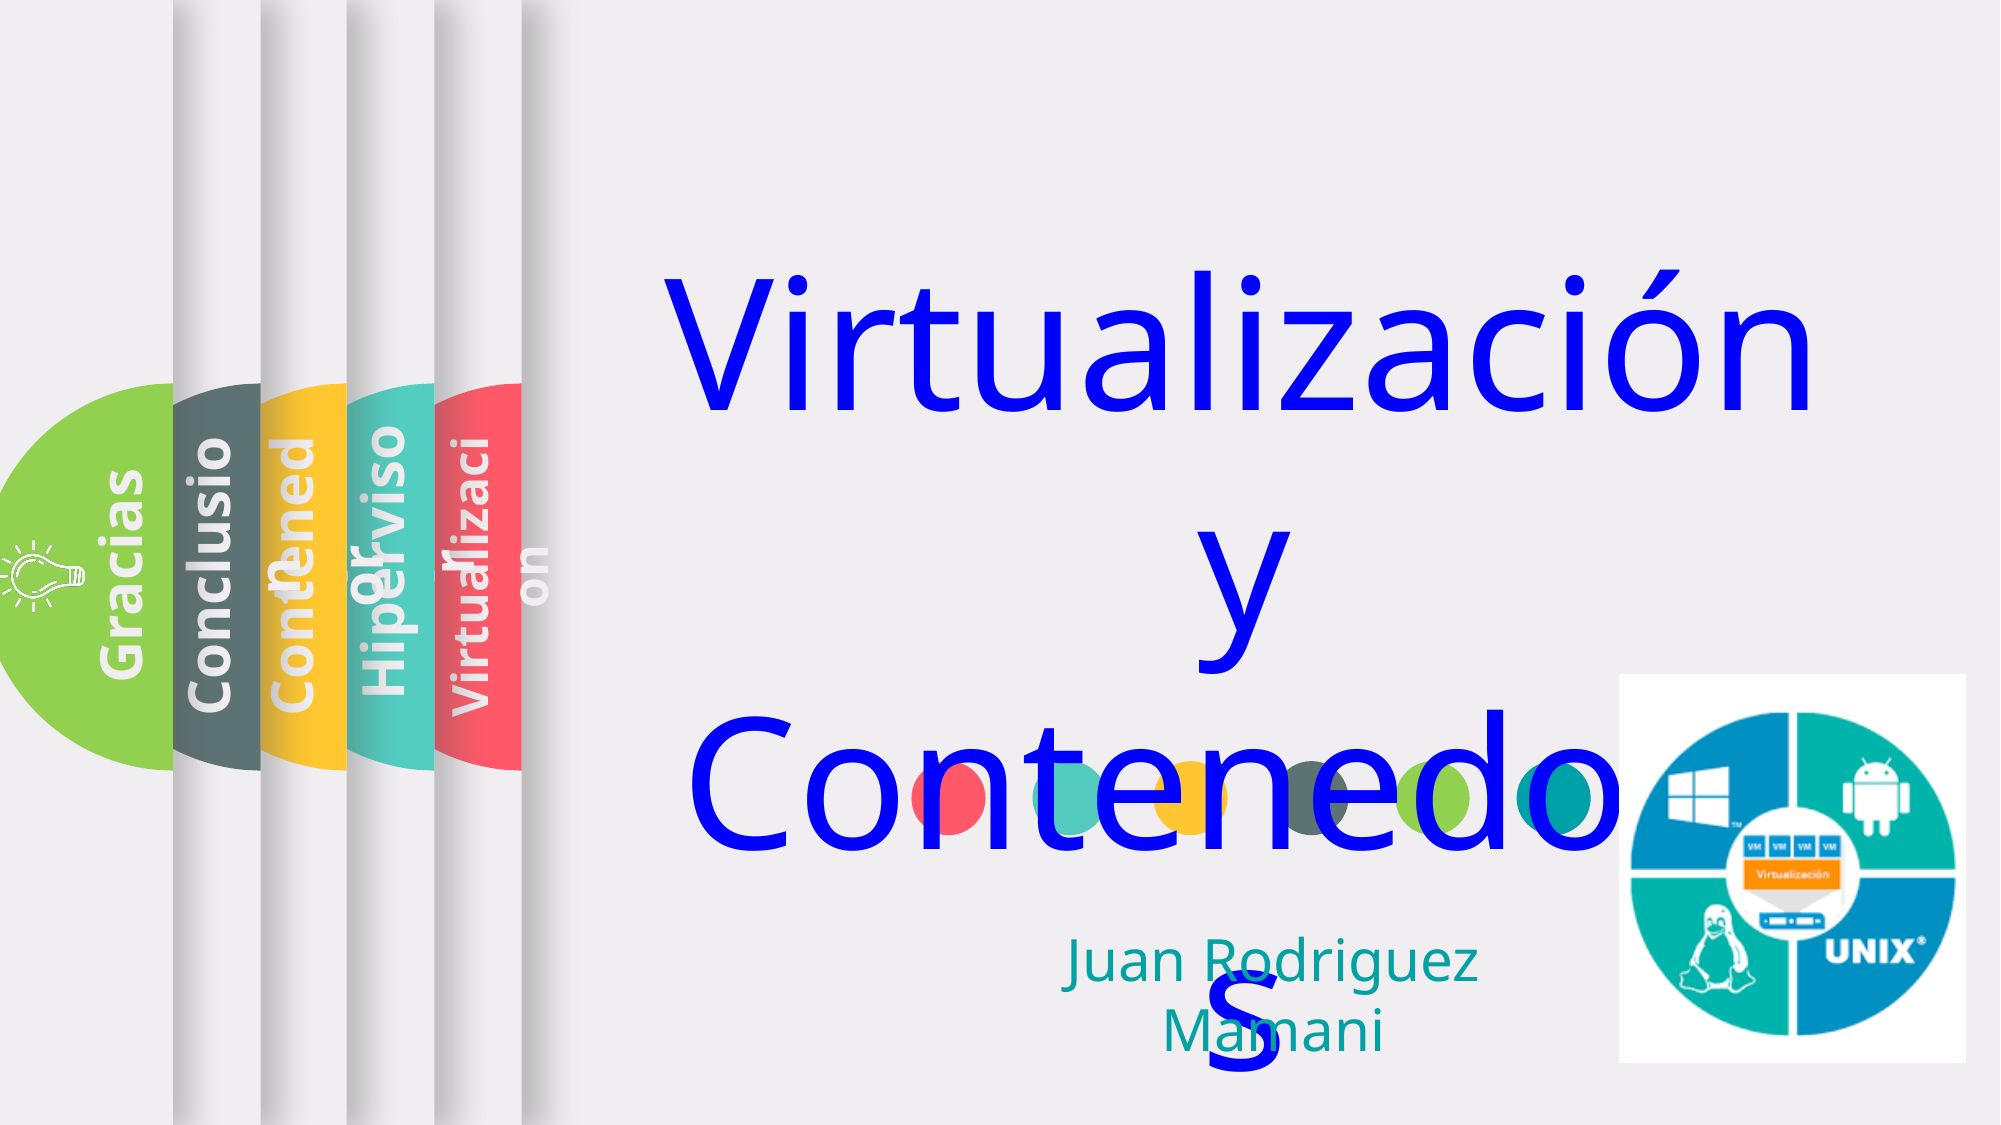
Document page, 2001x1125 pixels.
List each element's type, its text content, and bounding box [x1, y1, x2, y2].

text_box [173, 0, 261, 1125]
text_box Virtualización y Contenedores [646, 219, 1841, 1114]
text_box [347, 0, 435, 1125]
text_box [911, 761, 1591, 836]
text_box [0, 0, 173, 1125]
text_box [261, 0, 347, 1125]
picture [1619, 674, 1966, 1063]
text_box Juan Rodriguez Mamani [941, 915, 1605, 1071]
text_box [435, 0, 522, 1125]
